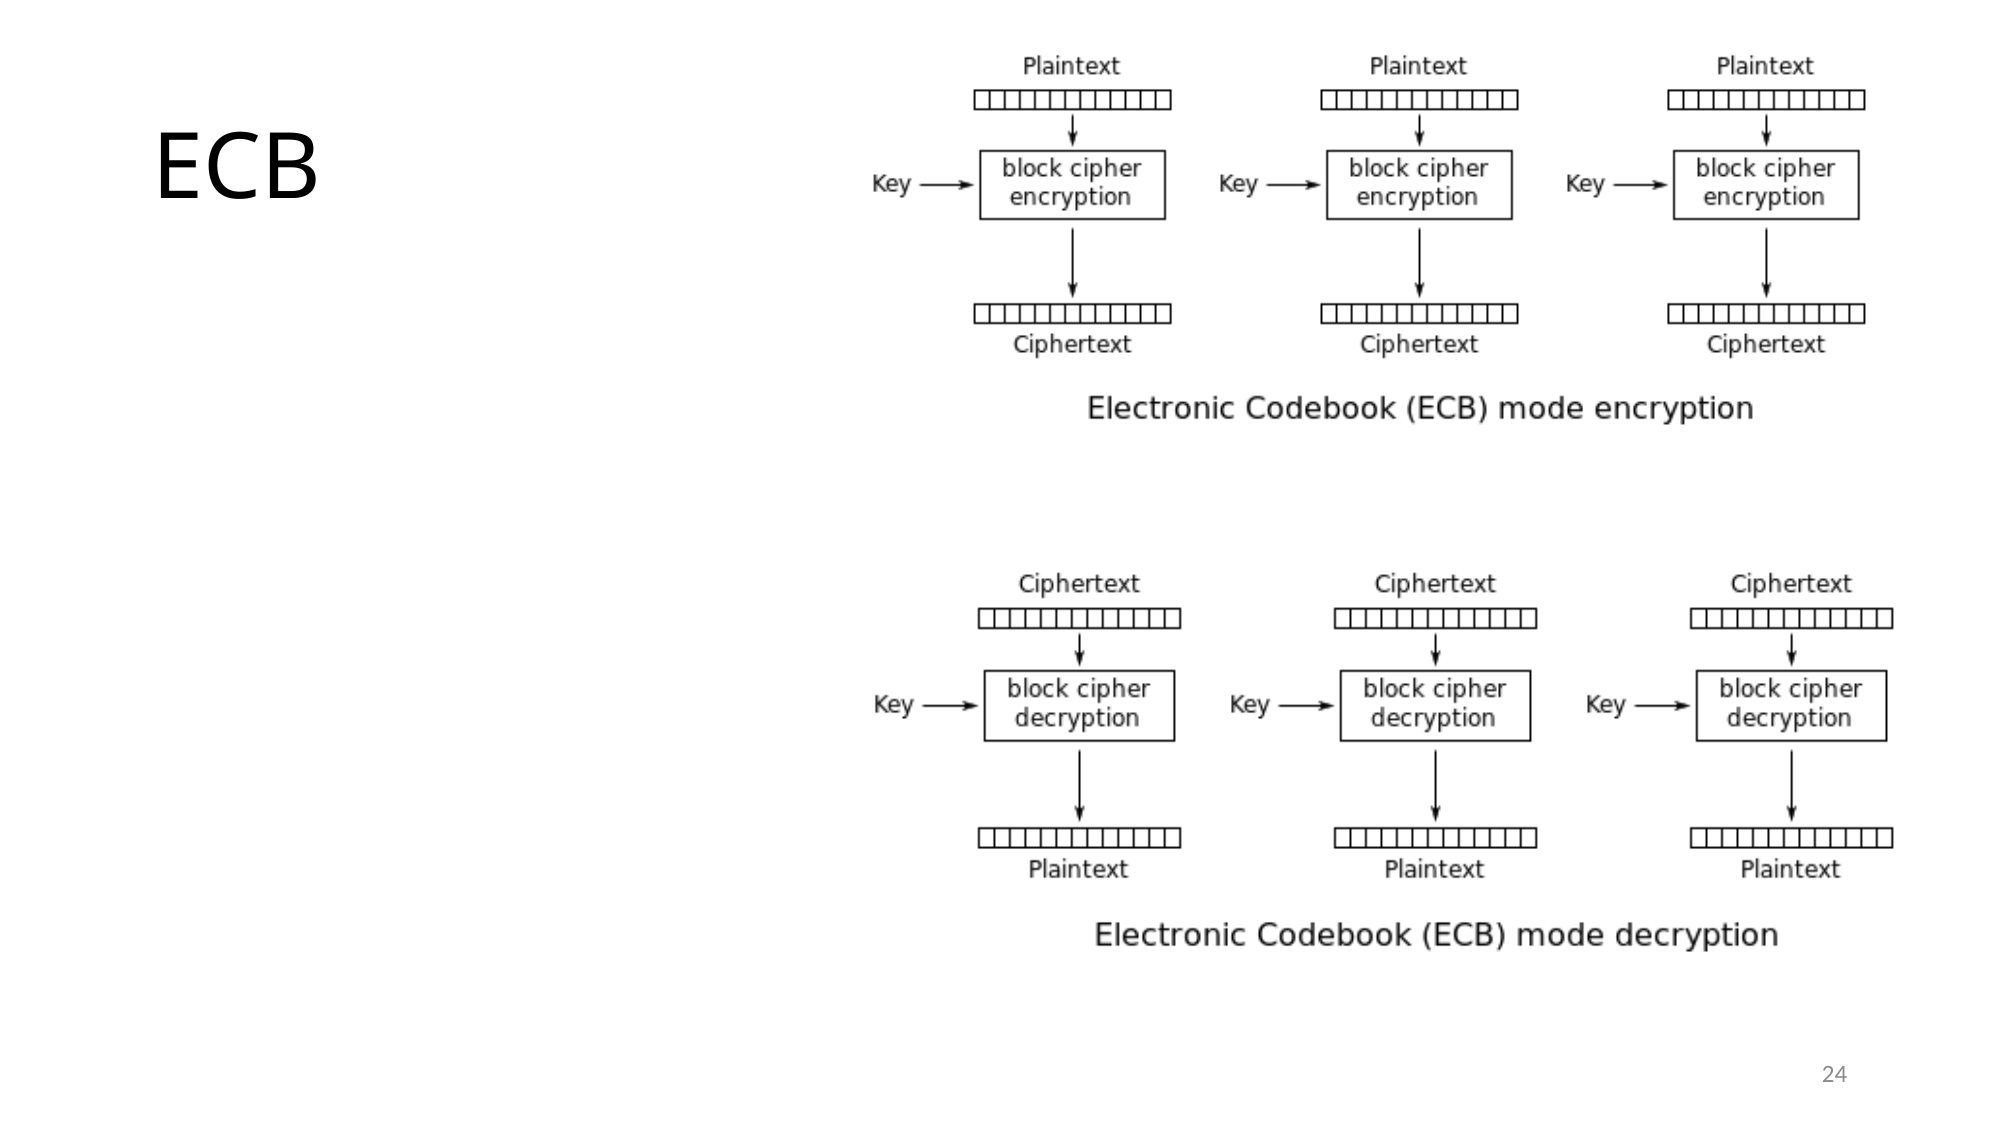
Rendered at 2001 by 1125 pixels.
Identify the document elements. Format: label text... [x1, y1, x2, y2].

slide_number 24 [1412, 1042, 1863, 1103]
picture [812, 515, 1975, 985]
title ECB [137, 59, 811, 278]
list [811, 0, 1945, 457]
